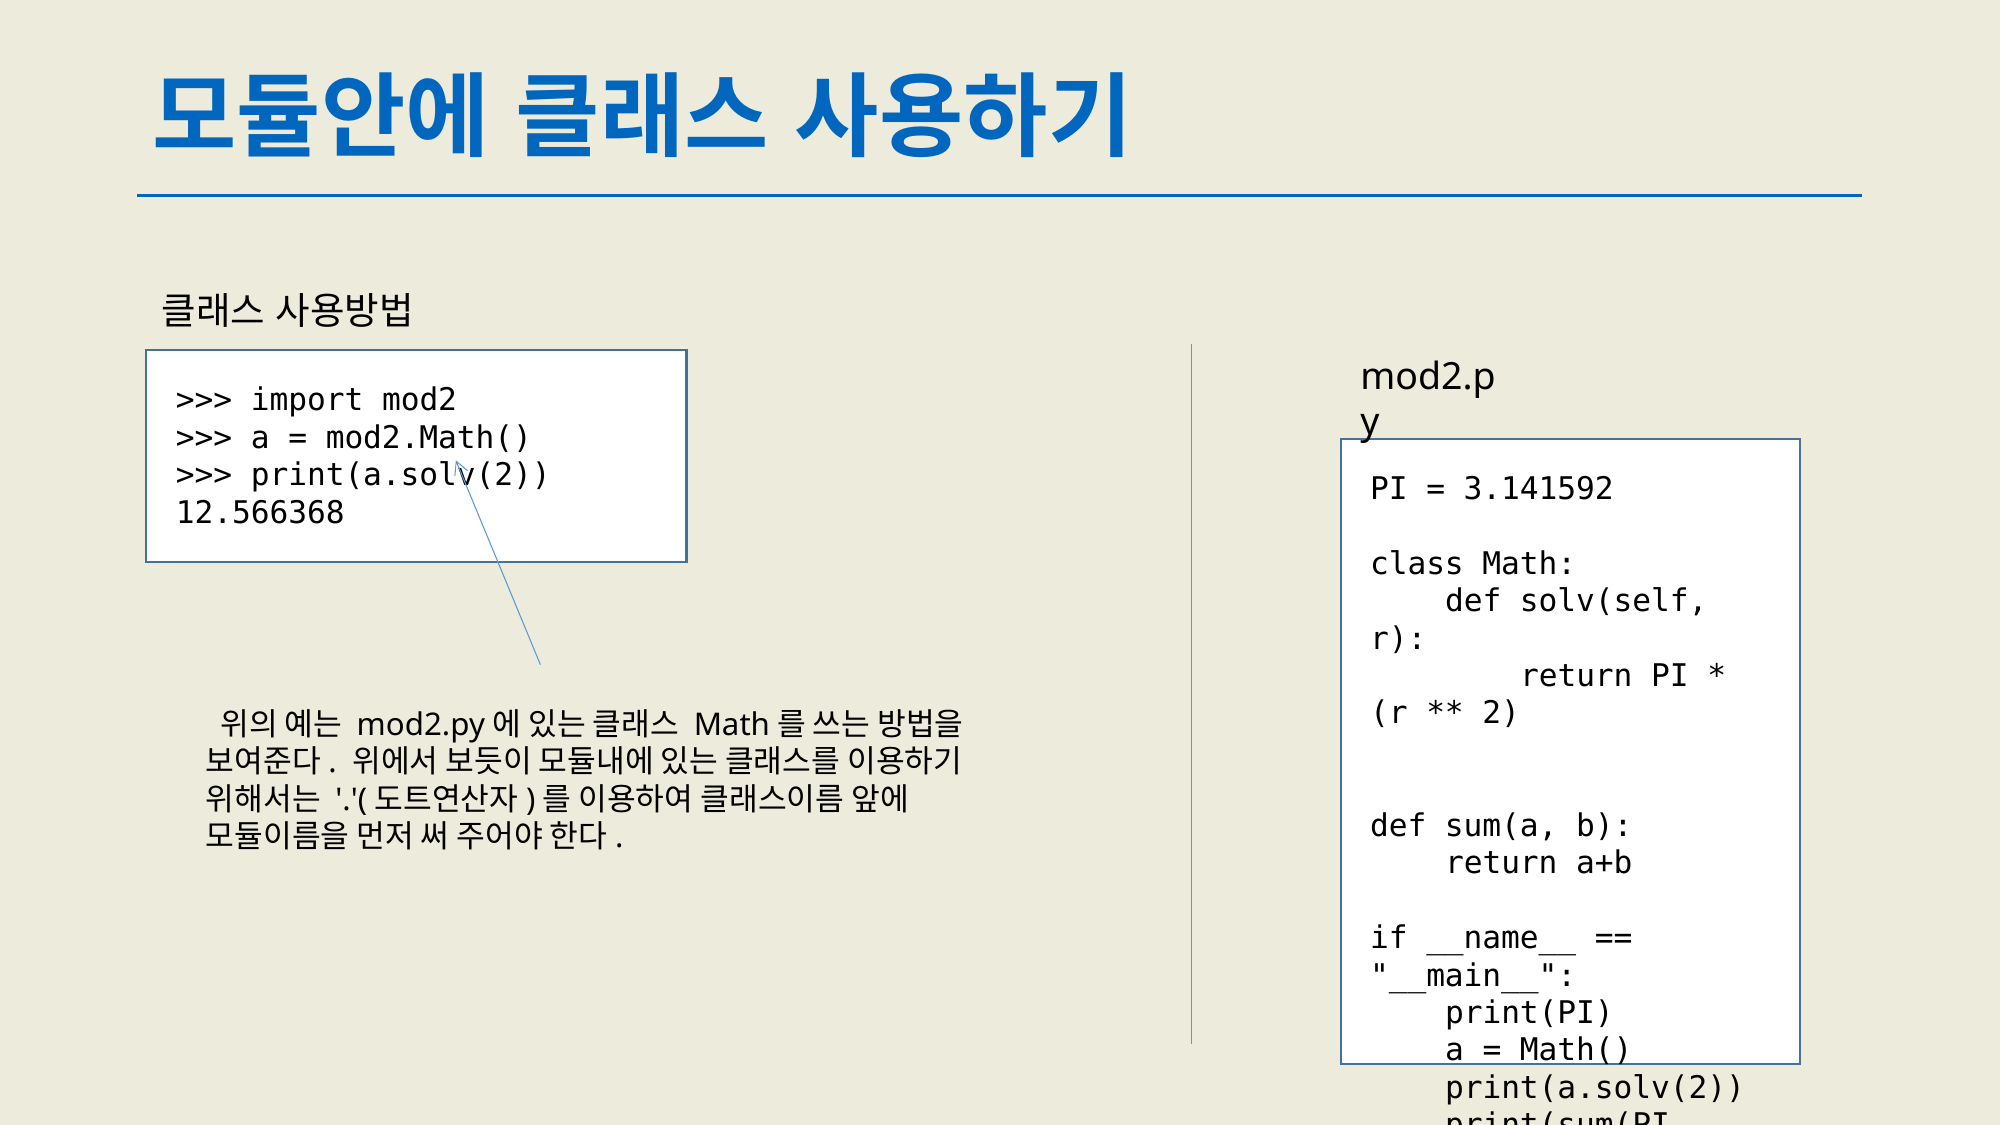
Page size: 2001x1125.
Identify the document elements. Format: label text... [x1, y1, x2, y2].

text_box mod2.py [1345, 344, 1526, 450]
title 모듈안에 클래스 사용하기 [137, 59, 1863, 180]
text_box 클래스 사용방법 [146, 279, 429, 340]
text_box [395, 520, 601, 605]
text_box >>> import mod2 >>> a = mod2.Math() >>> print(a.solv(2)) 12.566368 [145, 349, 688, 563]
text_box 위의 예는 mod2.py에 있는 클래스 Math를 쓰는 방법을 보여준다. 위에서 보듯이 모듈내에 있는 클래스를 이용하기 위해서는 '.'(도트연산자)를 이용하여 클래스이름 앞에 모듈이름을 먼저 써 주어야 한다. [191, 696, 1003, 862]
text_box PI = 3.141592 class Math: def solv(self, r): return PI * (r ** 2) def sum(a, b): return a+b if __name__ == "__main__": print(PI) a = Math() print(a.solv(2)) print(sum(PI , 4.4)) [1340, 438, 1801, 1065]
